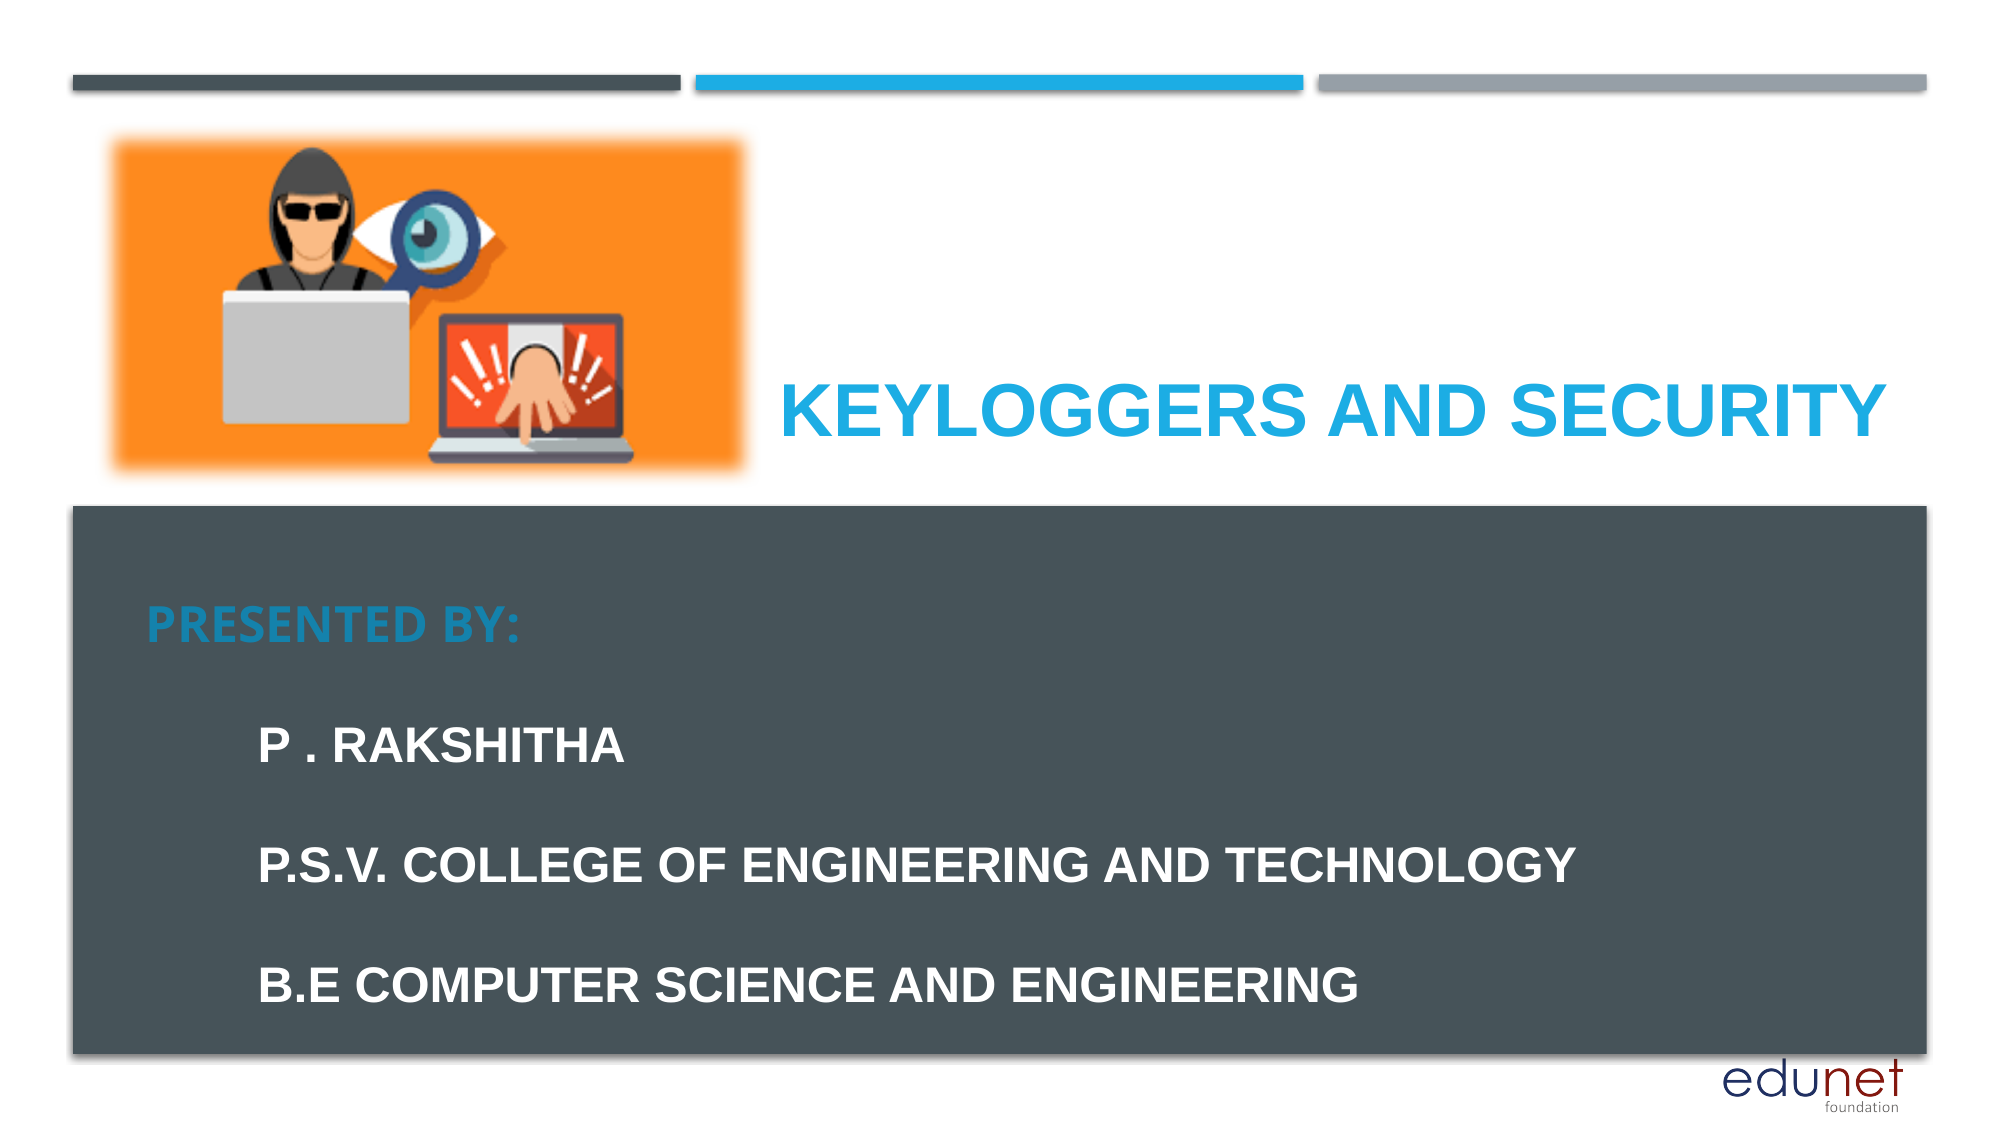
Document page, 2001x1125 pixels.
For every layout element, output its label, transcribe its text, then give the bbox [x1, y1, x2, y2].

text_box PRESENTED BY: P . RAKSHITHA P.S.V. COLLEGE OF ENGINEERING AND TECHNOLOGY B.E COMPUTER SCIENCE AND ENGINEERING [130, 585, 1847, 1021]
picture [1719, 1056, 1905, 1116]
picture [94, 121, 761, 489]
title Keyloggers and security [766, 298, 1905, 460]
